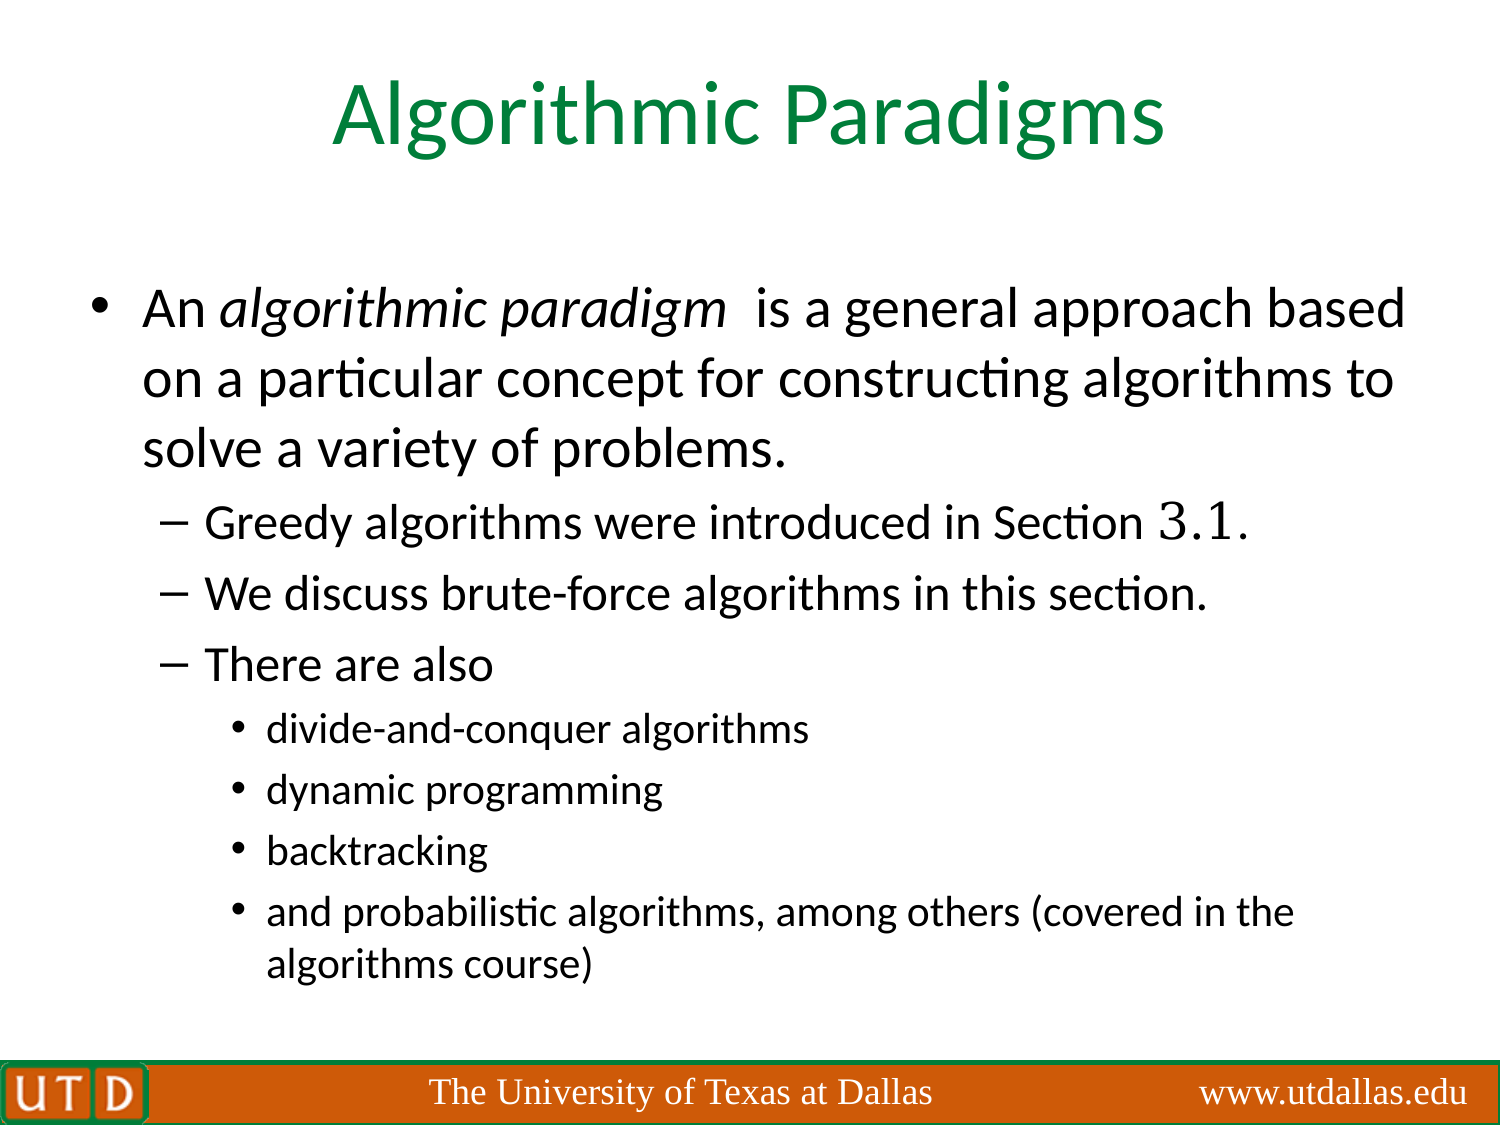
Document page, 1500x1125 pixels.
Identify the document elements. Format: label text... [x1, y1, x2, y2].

title Algorithmic Paradigms [75, 45, 1425, 233]
picture [0, 1062, 149, 1125]
list An algorithmic paradigm is a general approach based on a particular concept for constructing algorithms to solve a variety of problems. Greedy algorithms were introduced in Section 3.1. We discuss brute-force algorithms in this section. There are also divide-and-conquer algorithms dynamic programming backtracking and probabilistic algorithms, among others (covered in the algorithms course) [75, 262, 1425, 1005]
